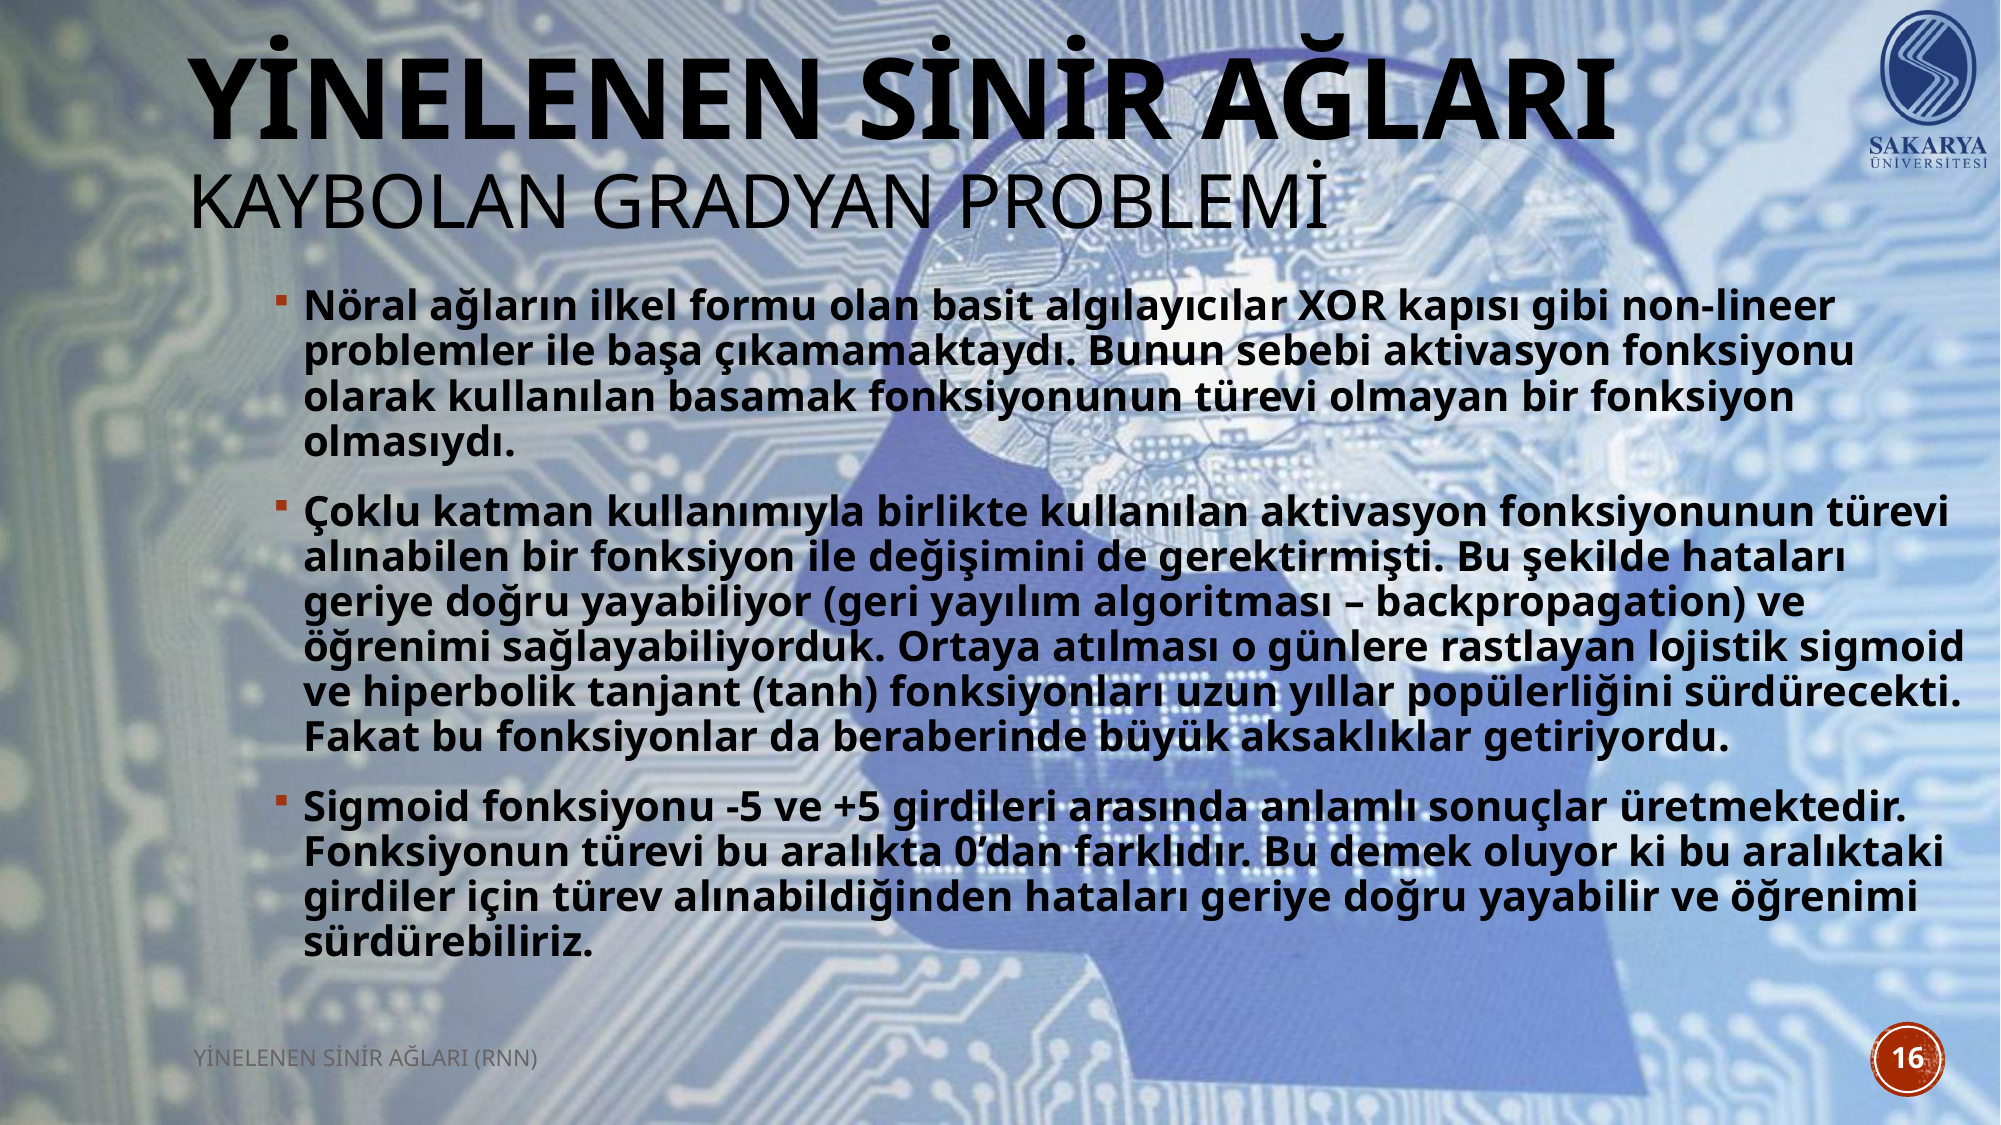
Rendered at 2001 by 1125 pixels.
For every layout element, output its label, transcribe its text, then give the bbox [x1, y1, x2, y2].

subtitle Nöral ağların ilkel formu olan basit algılayıcılar XOR kapısı gibi non-lineer problemler ile başa çıkamamaktaydı. Bunun sebebi aktivasyon fonksiyonu olarak kullanılan basamak fonksiyonunun türevi olmayan bir fonksiyon olmasıydı. Çoklu katman kullanımıyla birlikte kullanılan aktivasyon fonksiyonunun türevi alınabilen bir fonksiyon ile değişimini de gerektirmişti. Bu şekilde hataları geriye doğru yayabiliyor (geri yayılım algoritması – backpropagation) ve öğrenimi sağlayabiliyorduk. Ortaya atılması o günlere rastlayan lojistik sigmoid ve hiperbolik tanjant (tanh) fonksiyonları uzun yıllar popülerliğini sürdürecekti. Fakat bu fonksiyonlar da beraberinde büyük aksaklıklar getiriyordu. Sigmoid fonksiyonu -5 ve +5 girdileri arasında anlamlı sonuçlar üretmektedir. Fonksiyonun türevi bu aralıkta 0’dan farklıdır. Bu demek oluyor ki bu aralıktaki girdiler için türev alınabildiğinden hataları geriye doğru yayabilir ve öğrenimi sürdürebiliriz. [258, 277, 2000, 1029]
picture [0, 0, 2001, 1125]
title YİNELENEN SİNİR AĞLARI​ KAYBOLAN GRADYAN PROBLEMİ [172, 35, 1898, 253]
footer YİNELENEN SİNİR AĞLARI (RNN) [178, 1028, 1217, 1089]
slide_number 16 [1855, 1028, 1961, 1089]
